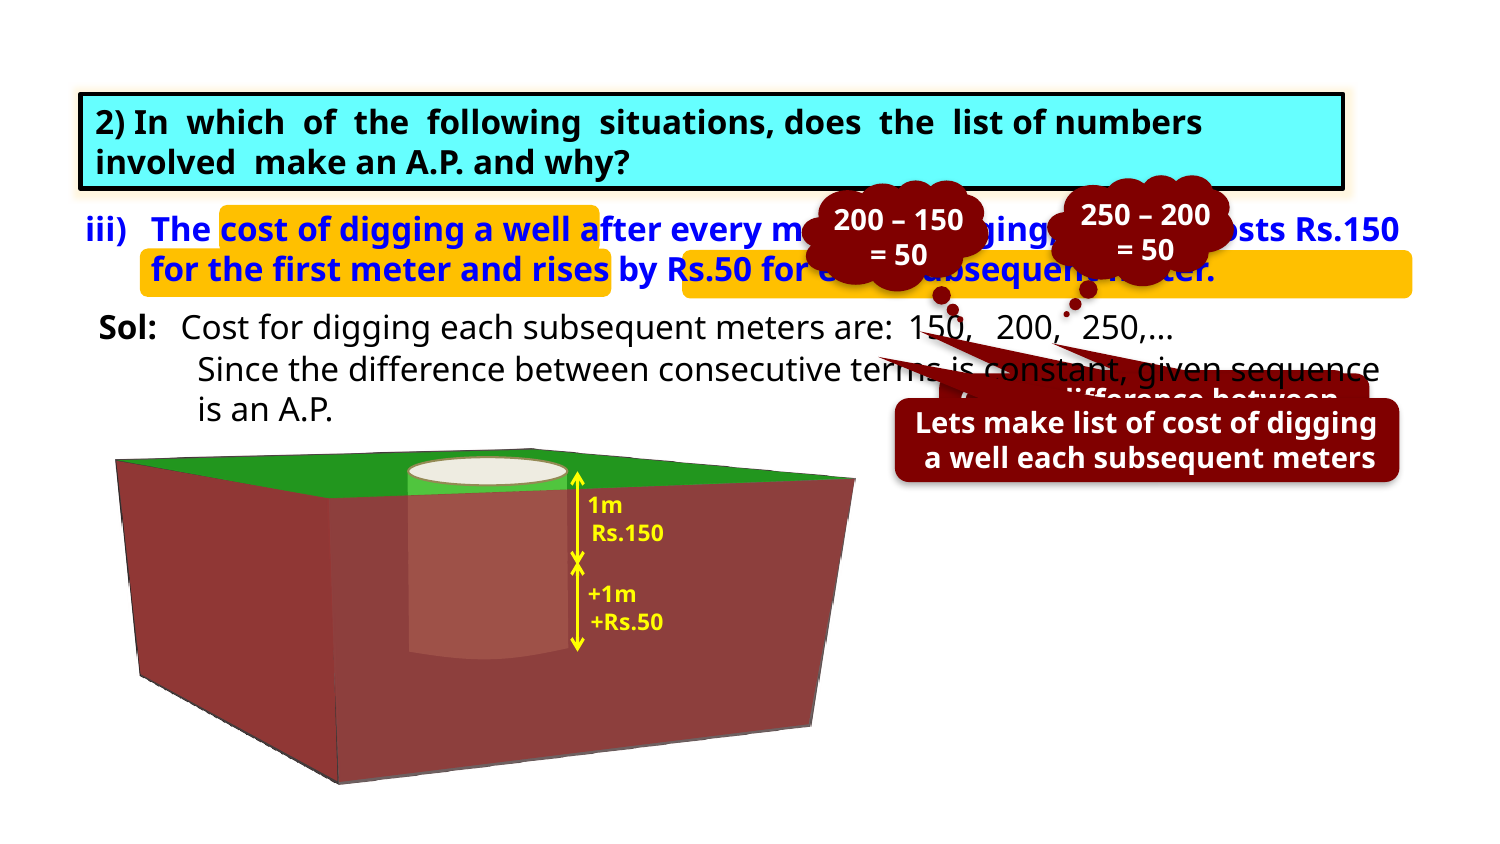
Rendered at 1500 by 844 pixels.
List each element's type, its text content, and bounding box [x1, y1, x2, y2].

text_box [801, 179, 990, 292]
text_box 250,… [1067, 298, 1190, 340]
text_box Sol: [83, 298, 165, 354]
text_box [1059, 367, 1358, 371]
text_box 150, [893, 301, 981, 340]
text_box 200, [981, 299, 1067, 340]
text_box [1100, 295, 1414, 301]
text_box The cost of digging a well after every meter of digging, when it costs Rs.150 for the first meter and rises by Rs.50 for each subsequent meter. [70, 200, 797, 295]
text_box Cost for digging each subsequent meters are: [165, 298, 893, 354]
text_box The cost of digging a well after every meter of digging, when it costs Rs.150 for the first meter and rises by Rs.50 for each subsequent meter. [993, 200, 1053, 295]
text_box The cost of digging a well after every meter of digging, when it costs Rs.150 for the first meter and rises by Rs.50 for each subsequent meter. [1233, 200, 1442, 295]
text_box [934, 373, 1372, 395]
text_box [990, 295, 1071, 299]
picture [114, 448, 856, 785]
text_box Since the difference between consecutive terms is constant, given sequence is an A.P. [182, 340, 1407, 436]
text_box 2) In which of the following situations, does the list of numbers involved make an A.P. and why? [80, 93, 1343, 189]
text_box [1047, 174, 1237, 287]
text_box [883, 396, 1417, 483]
